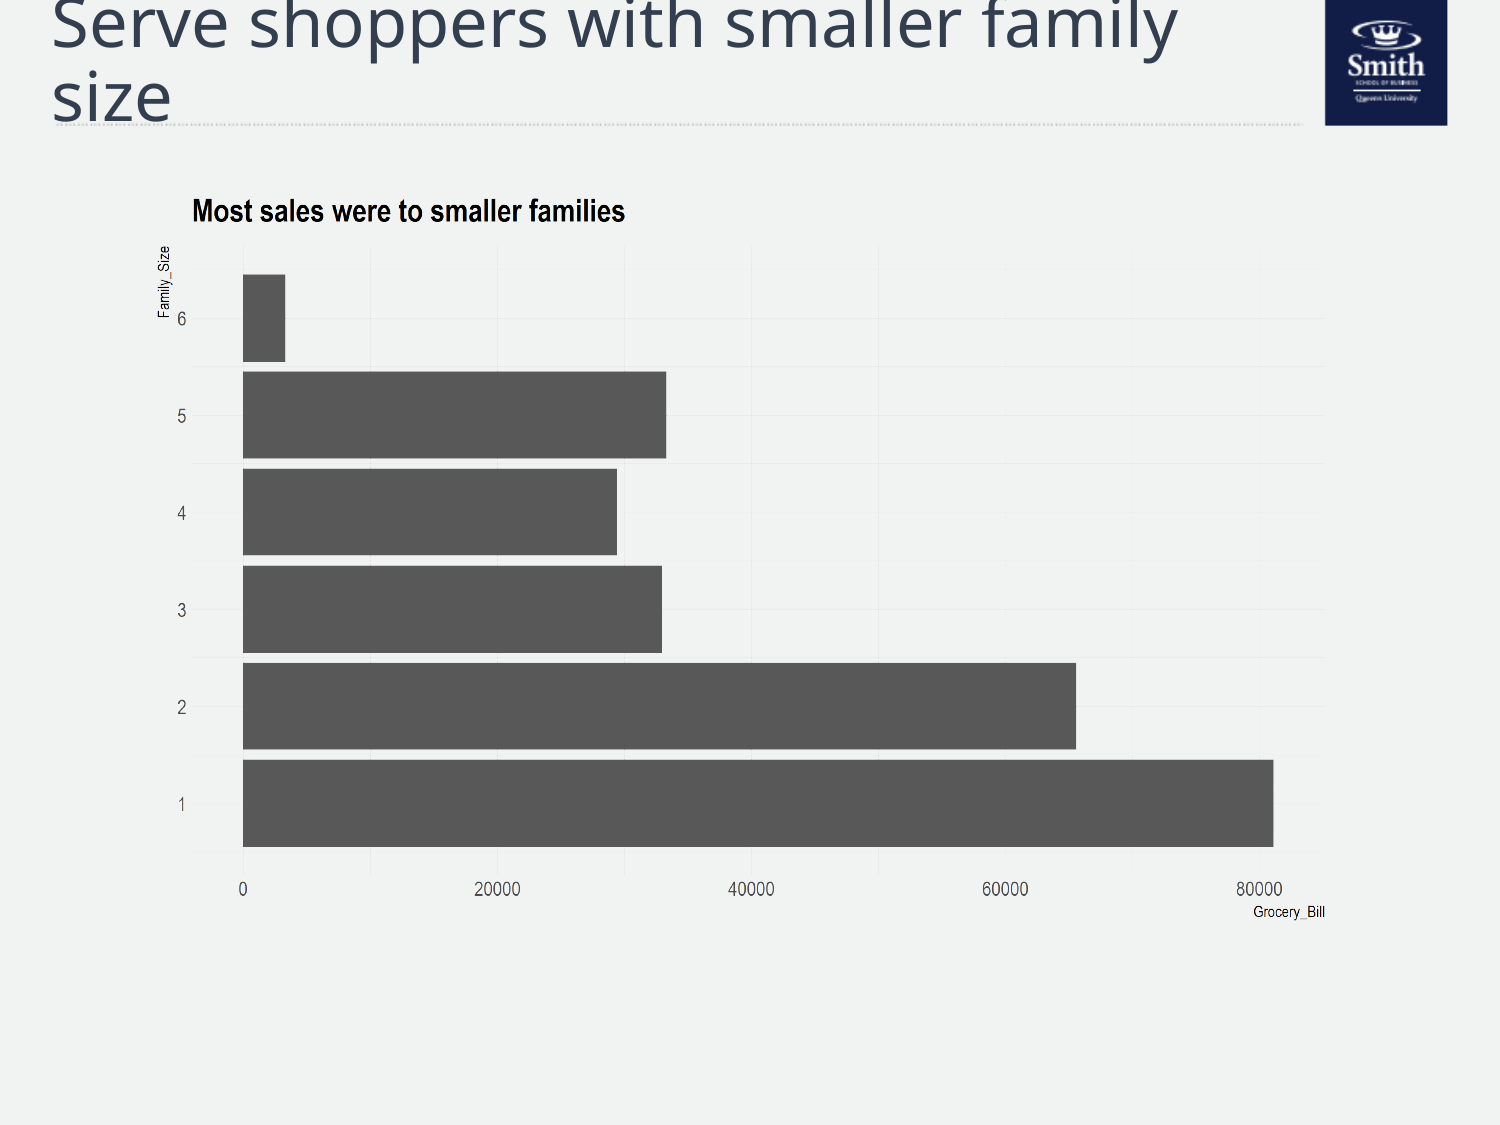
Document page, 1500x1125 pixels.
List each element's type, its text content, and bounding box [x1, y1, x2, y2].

title Serve shoppers with smaller family size [36, 0, 1311, 124]
picture [104, 145, 1378, 973]
